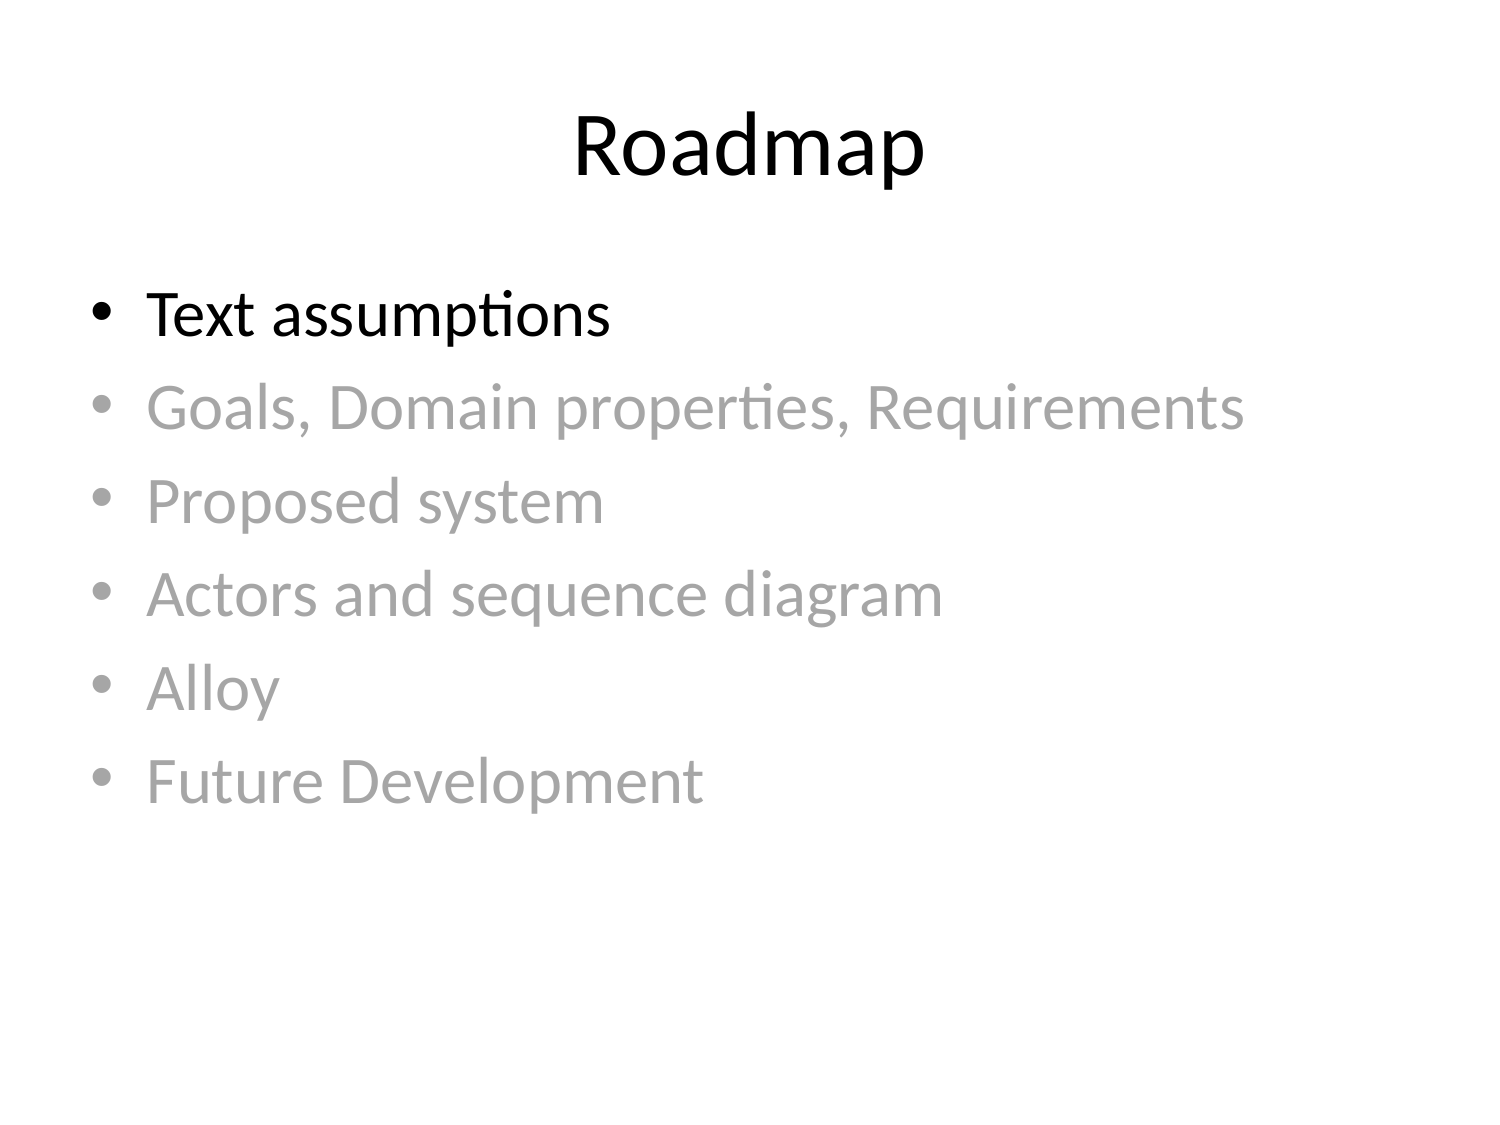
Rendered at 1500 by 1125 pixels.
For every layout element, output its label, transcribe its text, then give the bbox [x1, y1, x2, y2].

title Roadmap [75, 45, 1425, 233]
list Text assumptions Goals, Domain properties, Requirements Proposed system Actors and sequence diagram Alloy Future Development [75, 262, 1425, 1005]
